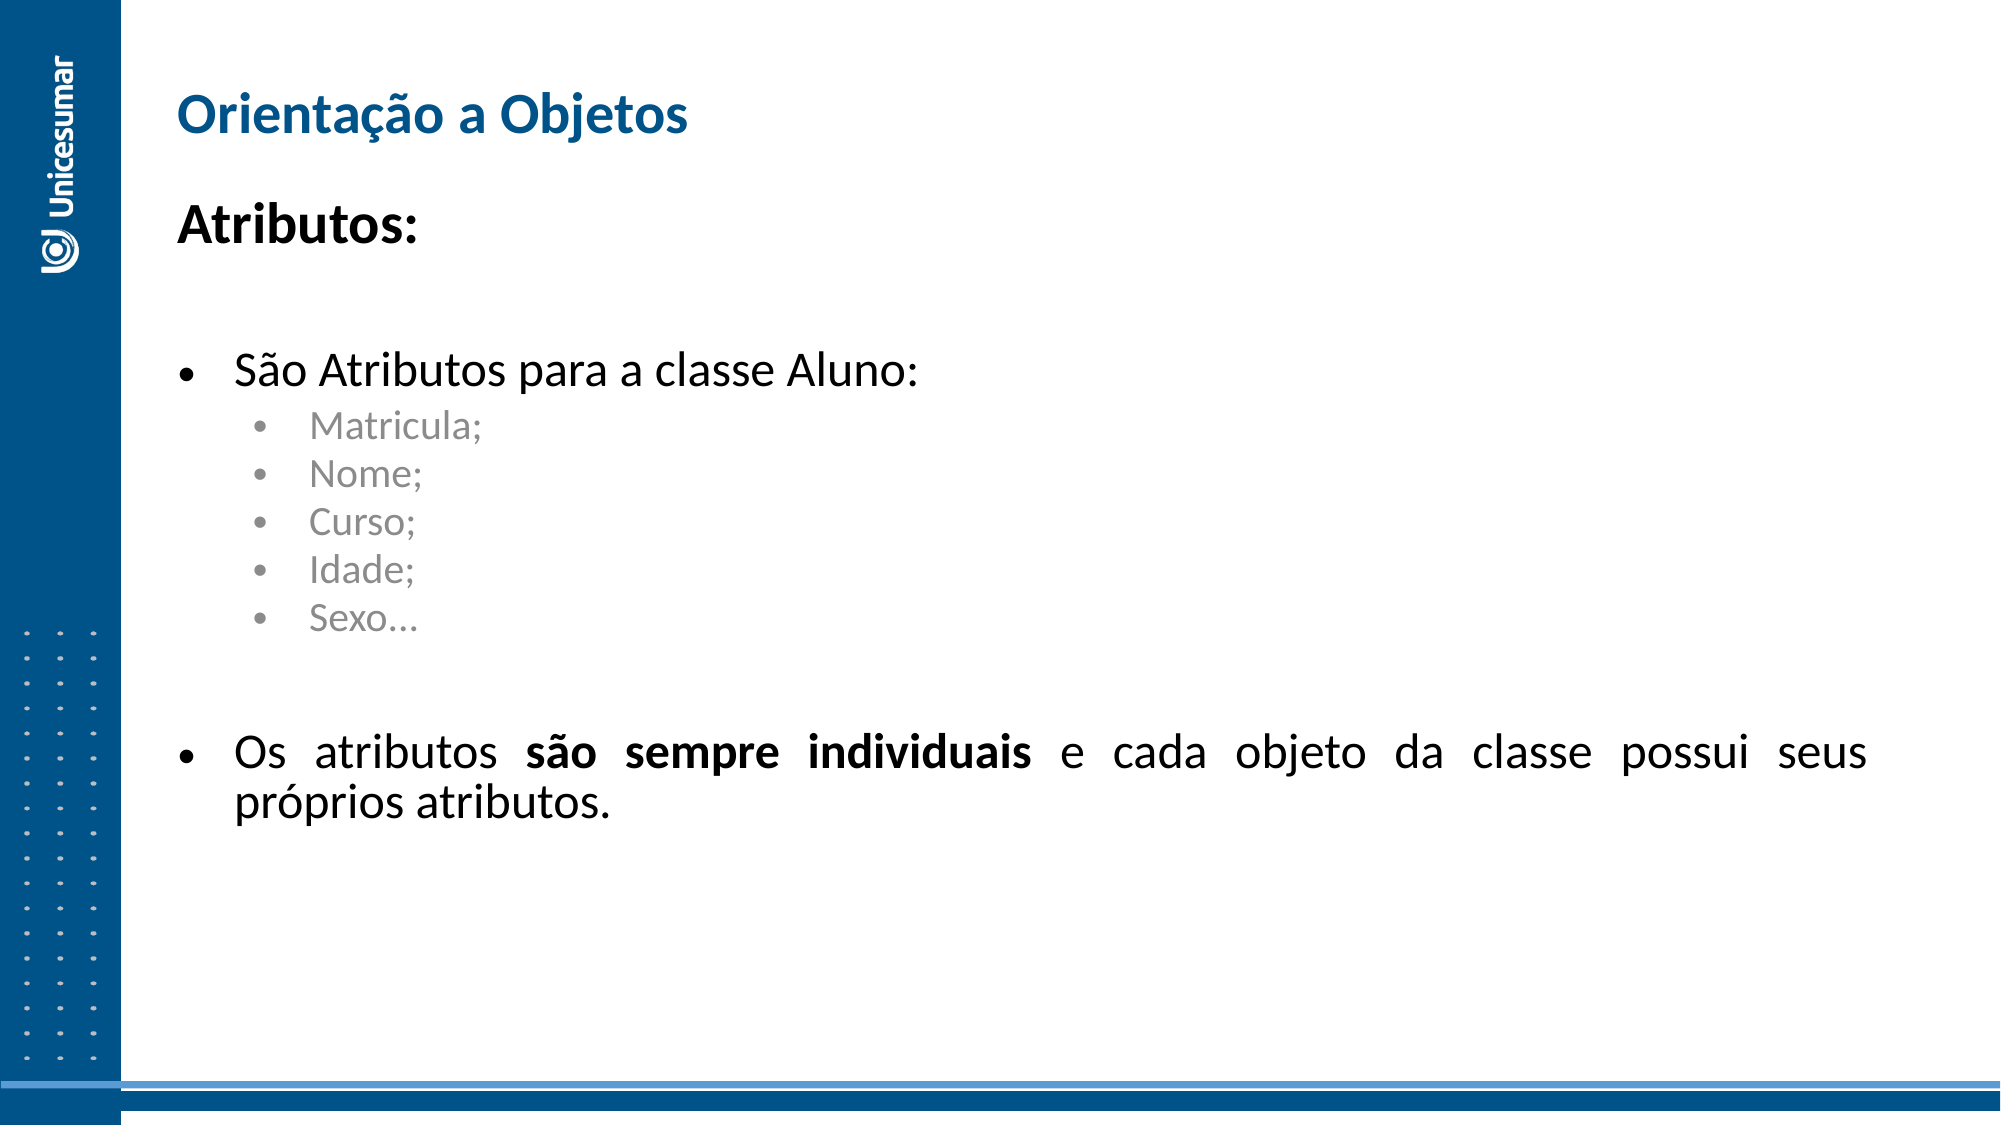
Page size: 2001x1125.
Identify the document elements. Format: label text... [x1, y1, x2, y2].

text_box Orientação a Objetos [162, 81, 1459, 155]
picture [24, 631, 111, 1060]
text_box Atributos: São Atributos para a classe Aluno: Matricula; Nome; Curso; Idade; Sexo... Os atributos são sempre individuais e cada objeto da classe possui seus próprios atributos. [162, 191, 1884, 1005]
picture [42, 56, 79, 273]
